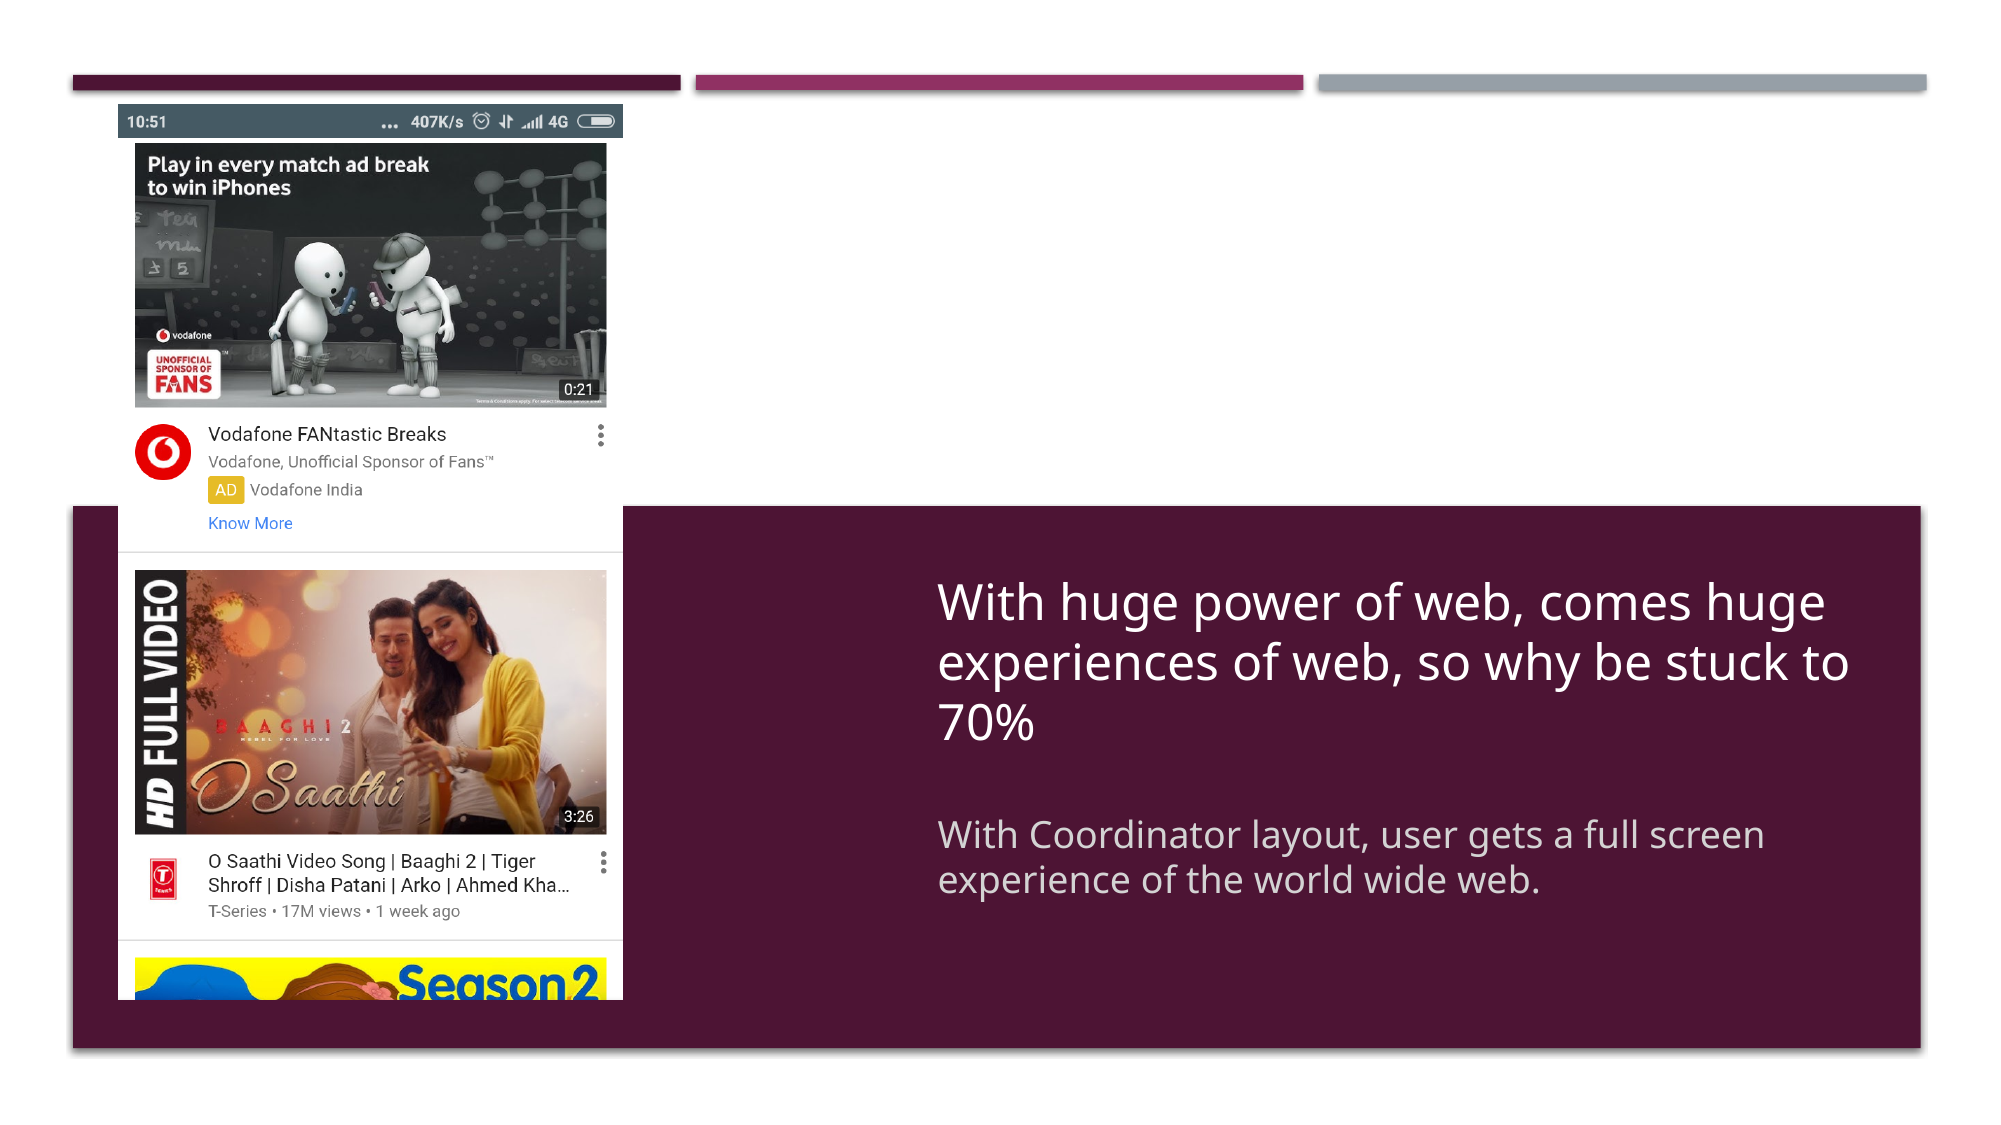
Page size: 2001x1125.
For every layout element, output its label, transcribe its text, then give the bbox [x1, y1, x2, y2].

text_box With huge power of web, comes huge experiences of web, so why be stuck to 70% With Coordinator layout, user gets a full screen experience of the world wide web. [922, 563, 1940, 909]
picture [118, 103, 624, 1001]
